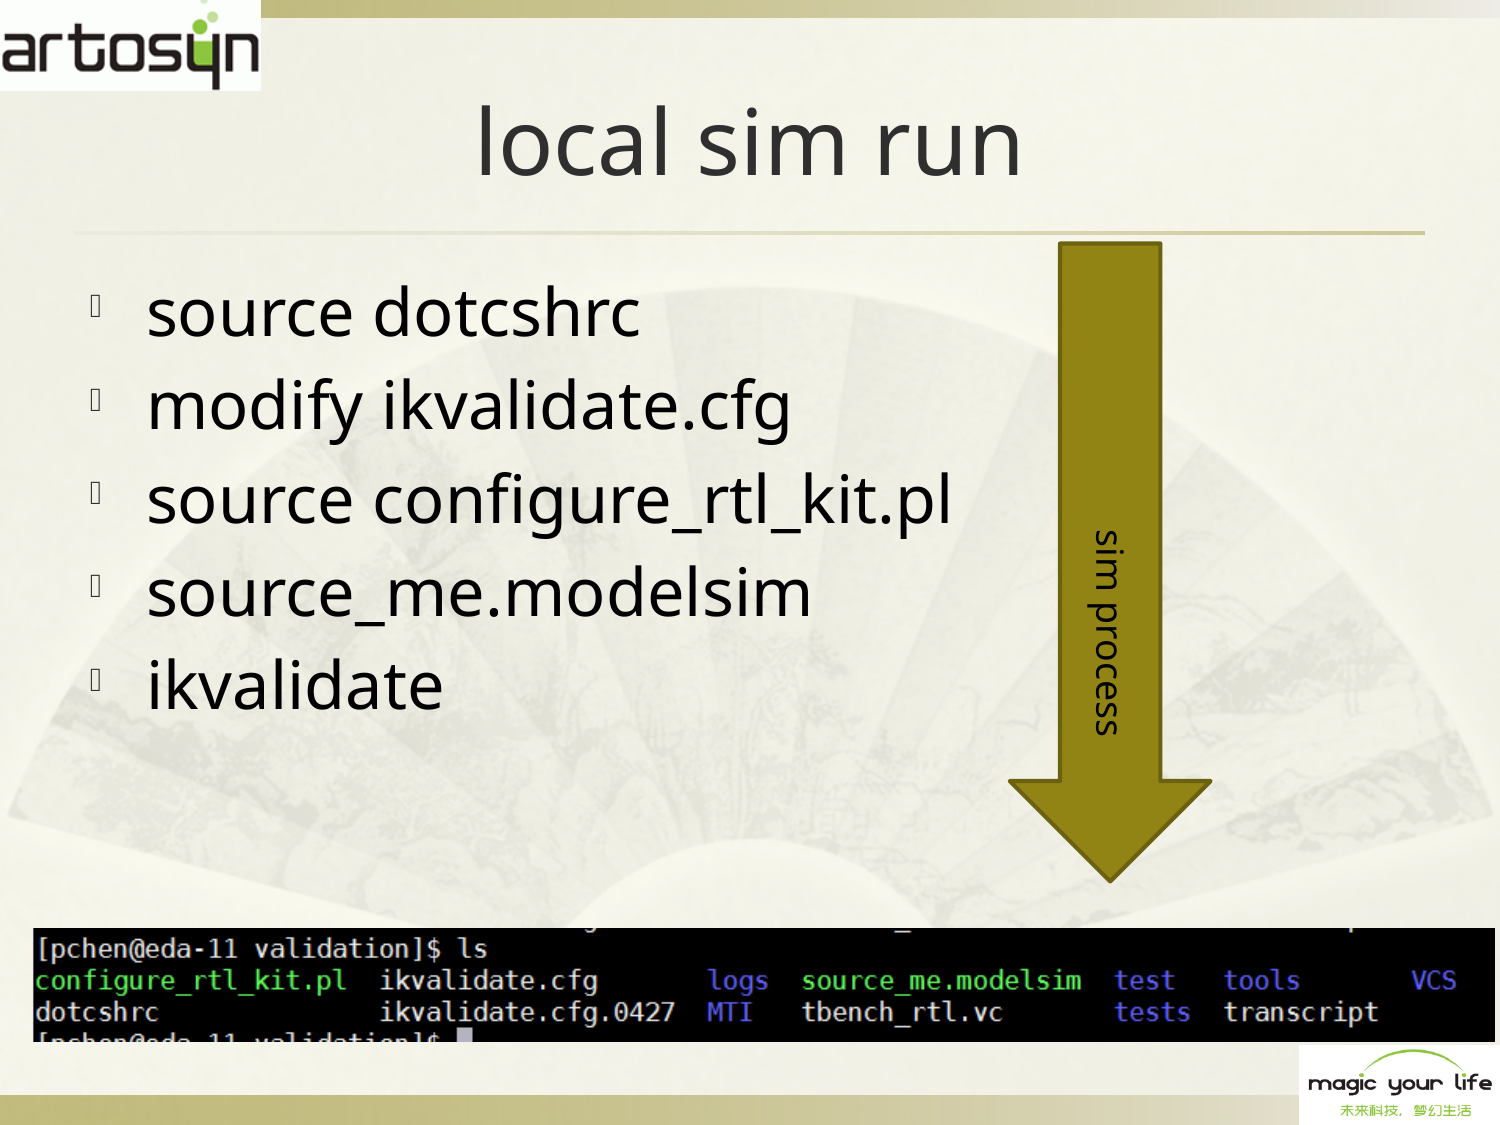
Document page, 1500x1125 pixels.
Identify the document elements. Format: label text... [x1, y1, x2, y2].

list source dotcshrc modify ikvalidate.cfg source configure_rtl_kit.pl source_me.modelsim ikvalidate [75, 262, 1425, 928]
title local sim run [75, 45, 1425, 233]
text_box sim process [1081, 514, 1142, 753]
picture [0, 0, 262, 92]
text_box [1007, 241, 1213, 884]
picture [1298, 1044, 1500, 1125]
picture [32, 928, 1496, 1042]
